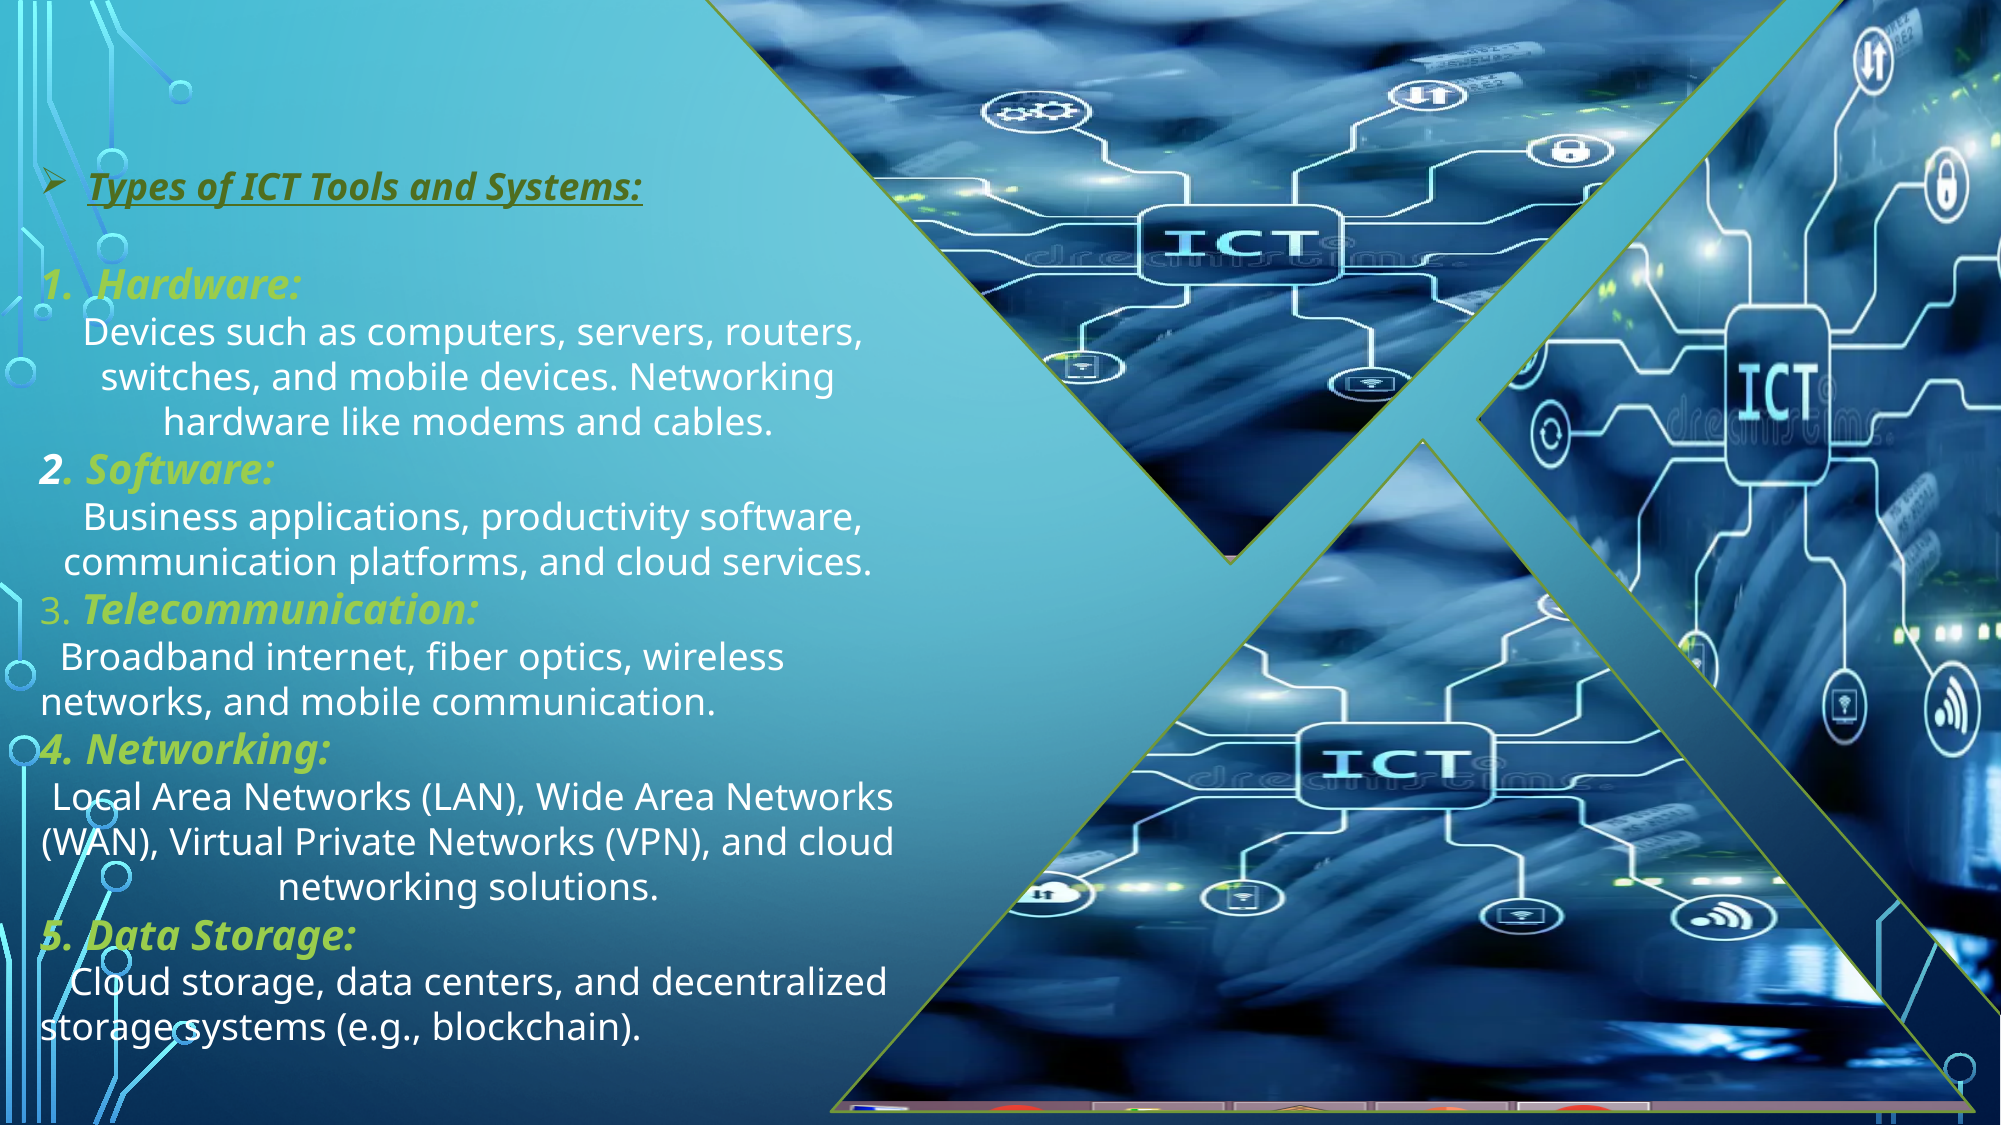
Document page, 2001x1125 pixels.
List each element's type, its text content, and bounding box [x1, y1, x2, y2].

text_box Types of ICT Tools and Systems: Hardware: Devices such as computers, servers, routers, switches, and mobile devices. Networking hardware like modems and cables. 2. Software: Business applications, productivity software, communication platforms, and cloud services. 3. Telecommunication: Broadband internet, fiber optics, wireless networks, and mobile communication. 4. Networking: Local Area Networks (LAN), Wide Area Networks (WAN), Virtual Private Networks (VPN), and cloud networking solutions. 5. Data Storage: Cloud storage, data centers, and decentralized storage systems (e.g., blockchain). [25, 110, 912, 1056]
text_box [829, 438, 1976, 1114]
text_box [1475, 0, 2000, 1016]
text_box [704, 0, 1787, 566]
